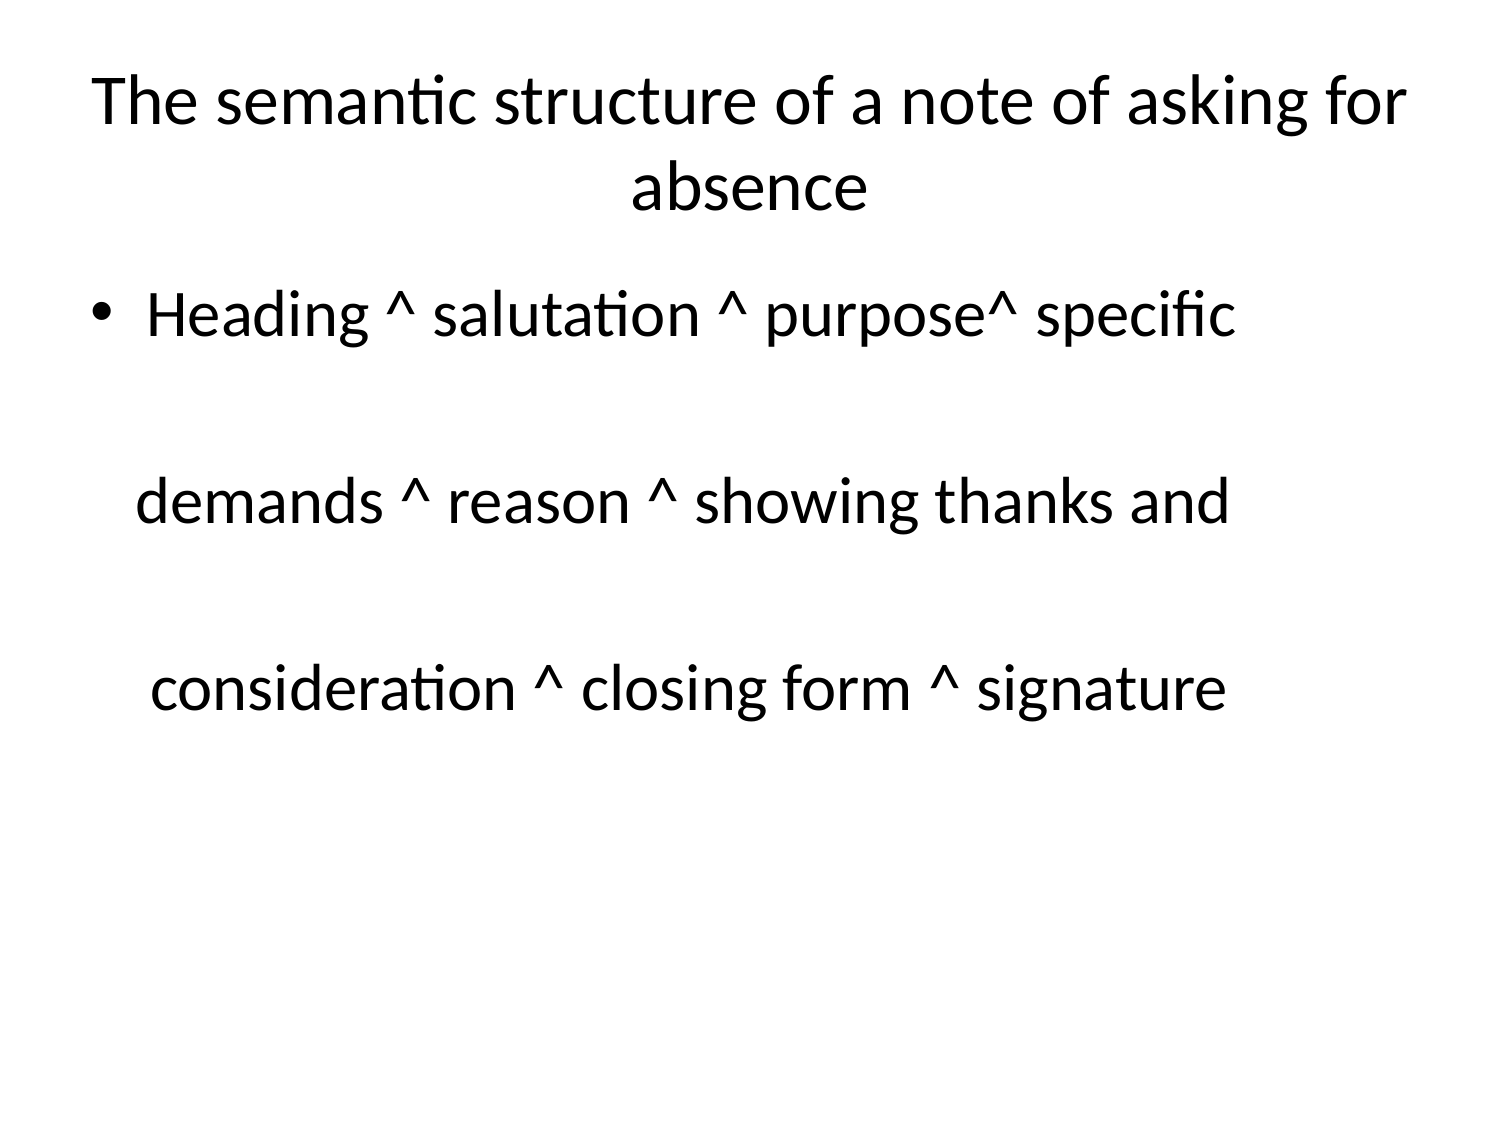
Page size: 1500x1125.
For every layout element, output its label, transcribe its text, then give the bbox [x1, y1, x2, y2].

title The semantic structure of a note of asking for absence [75, 45, 1425, 233]
list Heading ^ salutation ^ purpose^ specific demands ^ reason ^ showing thanks and consideration ^ closing form ^ signature [75, 262, 1425, 1005]
